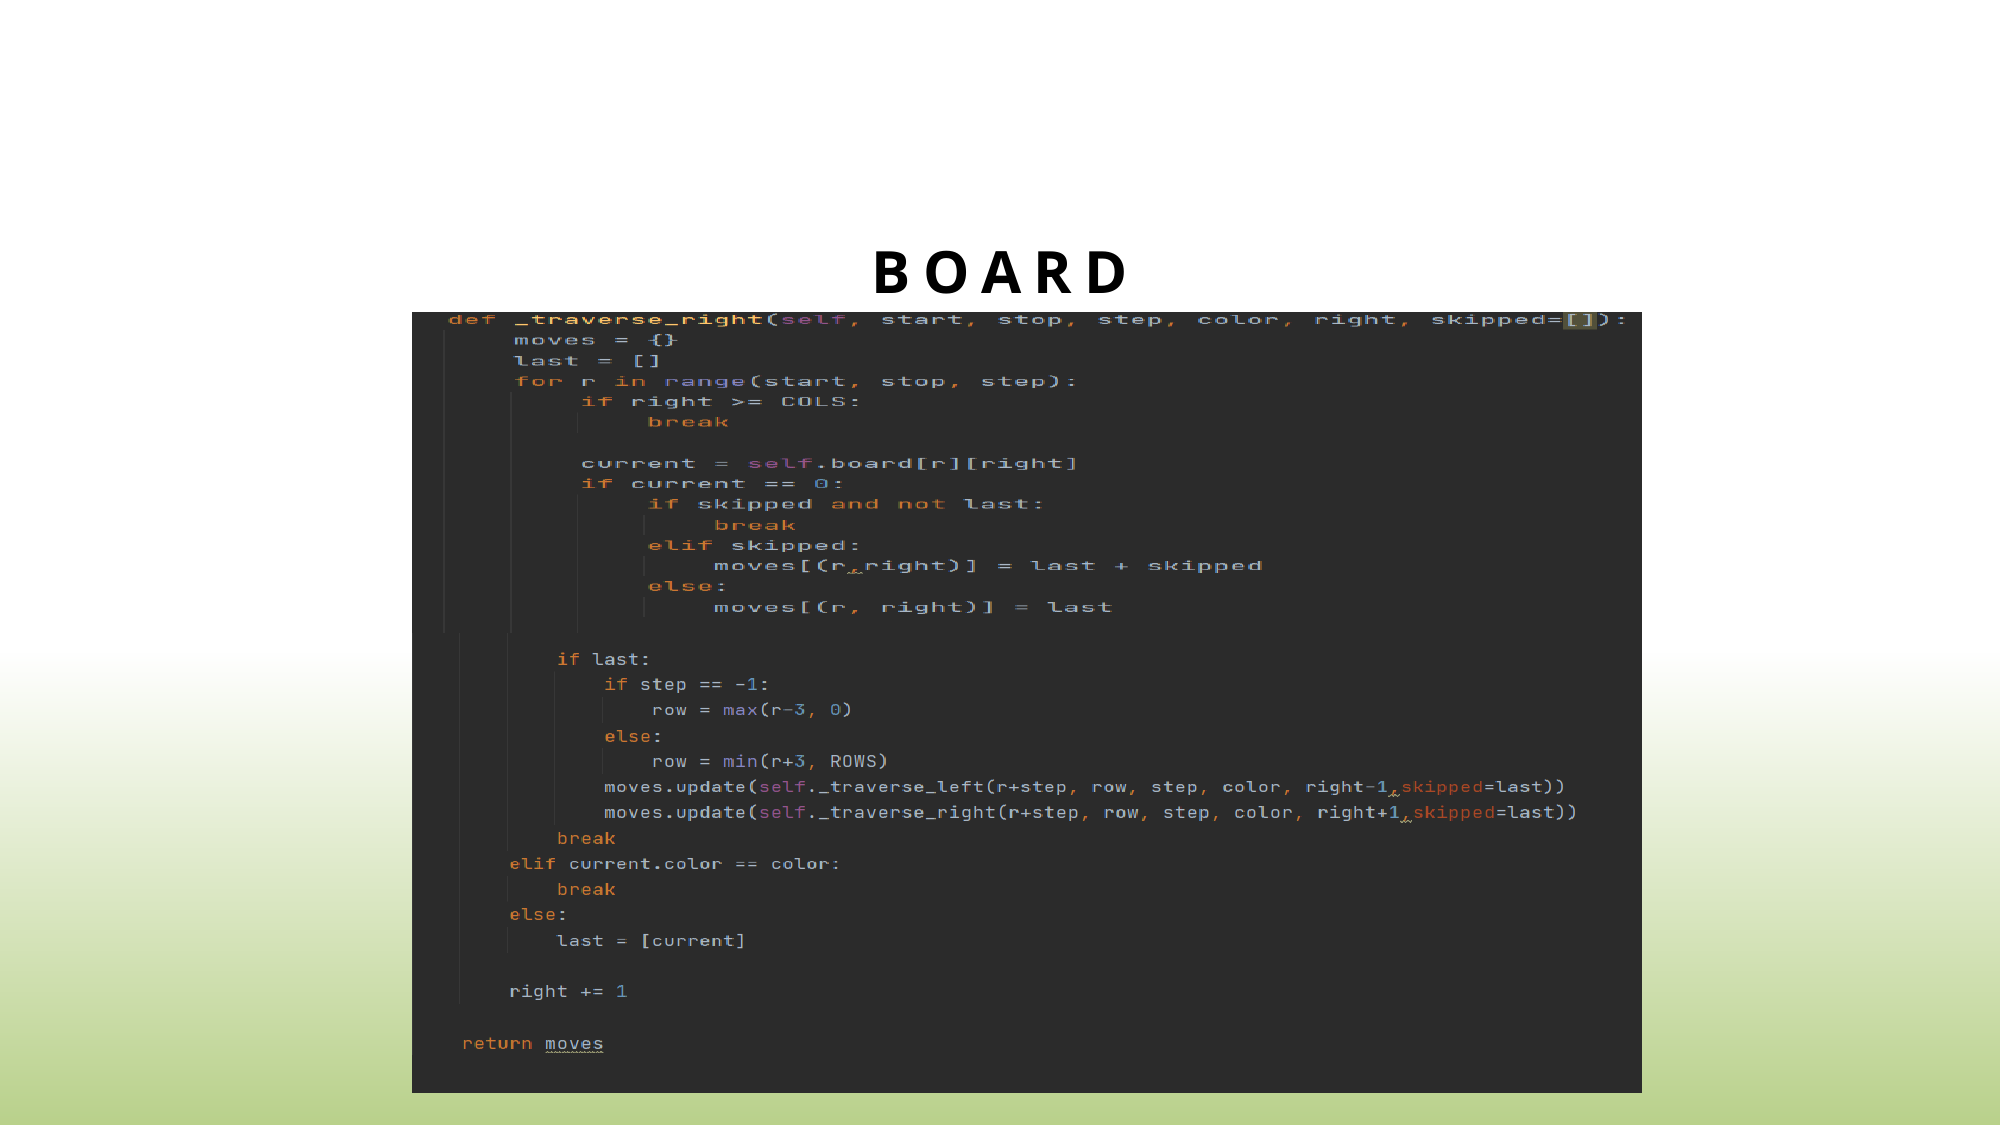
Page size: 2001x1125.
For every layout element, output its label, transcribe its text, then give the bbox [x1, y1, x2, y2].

title Board [156, 124, 1844, 313]
picture [412, 633, 1642, 1093]
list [412, 312, 1642, 633]
